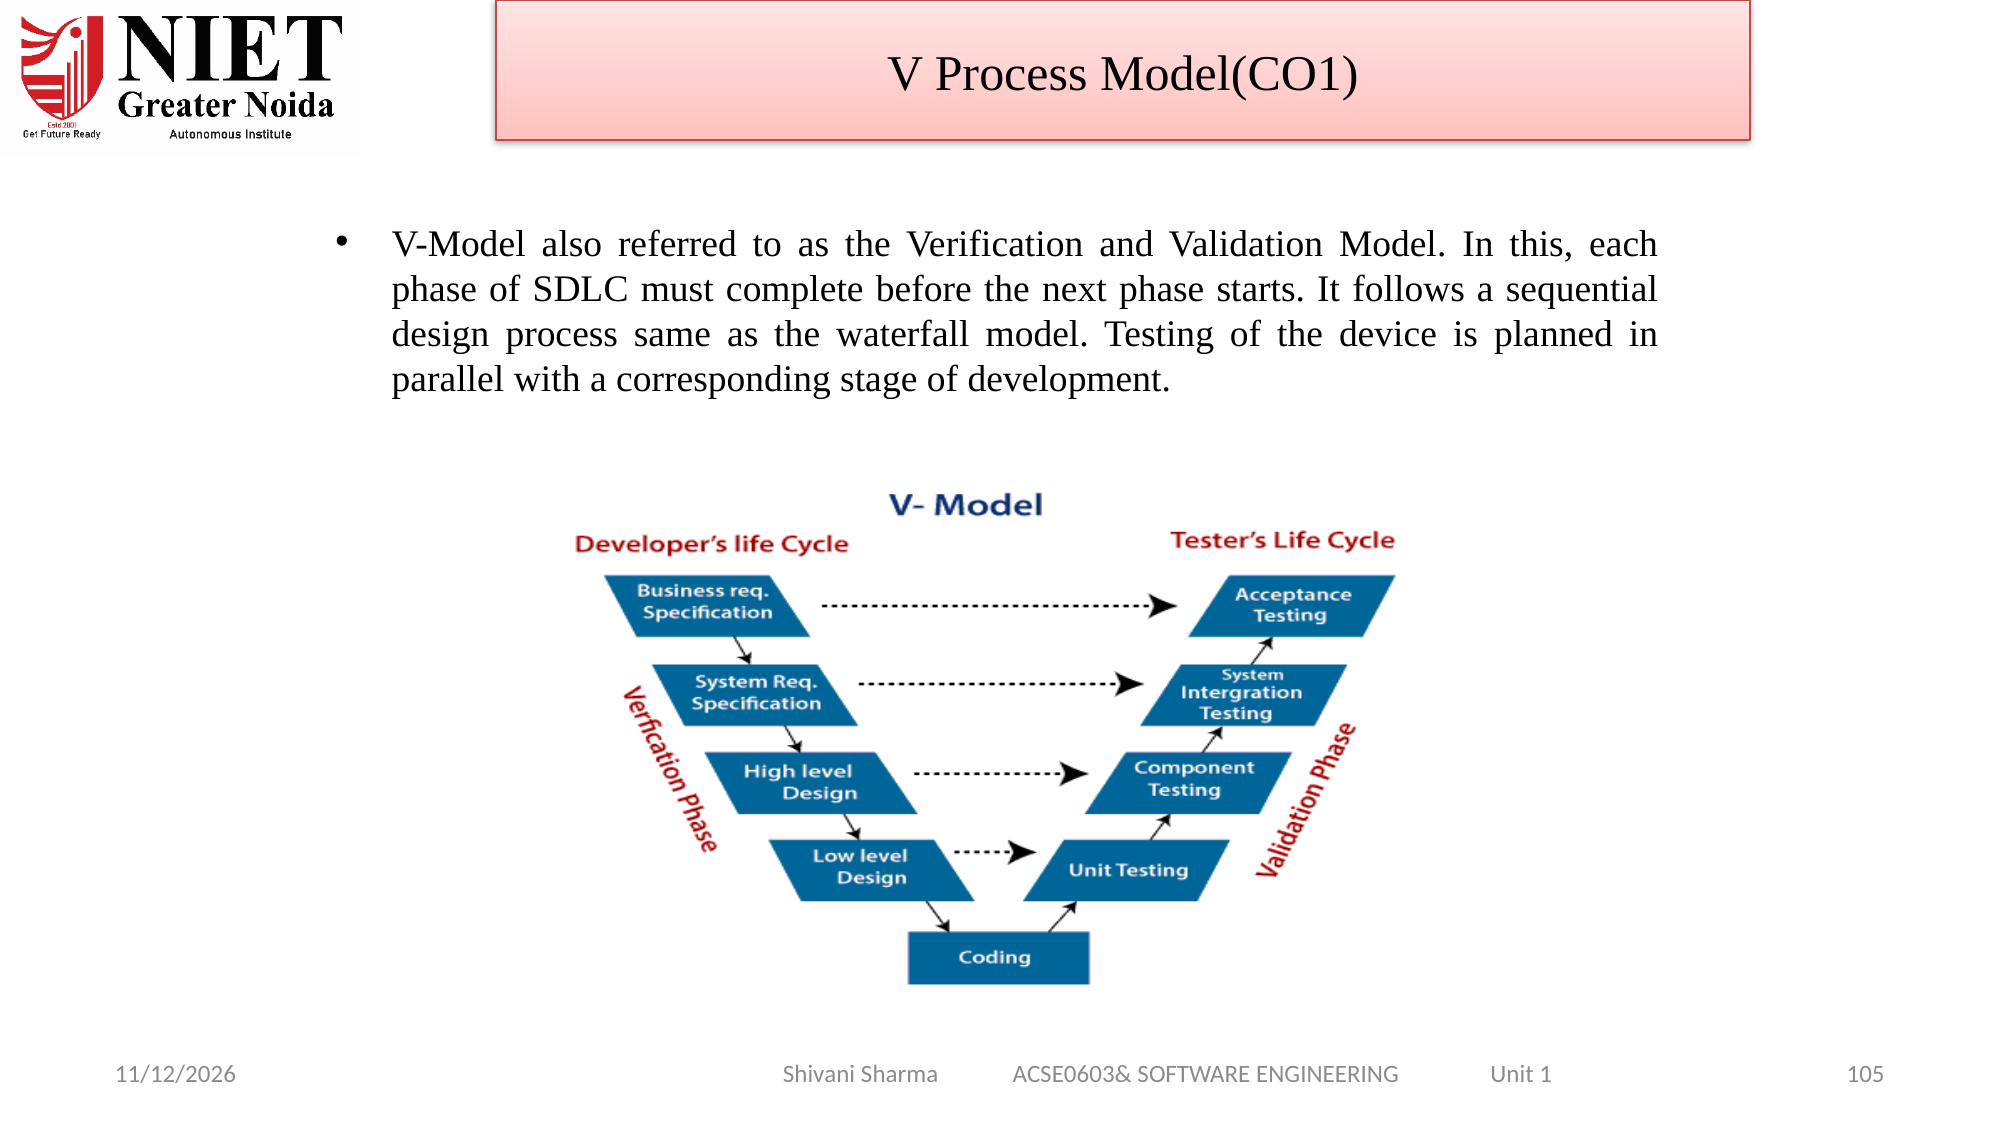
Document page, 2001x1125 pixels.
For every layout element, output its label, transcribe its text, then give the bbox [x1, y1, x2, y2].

picture [0, 0, 363, 156]
slide_number 105 [1433, 1042, 1900, 1103]
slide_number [99, 1042, 567, 1103]
footer Shivani Sharma ACSE0603& SOFTWARE ENGINEERING Unit 1 [762, 1042, 1433, 1103]
picture [566, 480, 1528, 1008]
list V-Model also referred to as the Verification and Validation Model. In this, each phase of SDLC must complete before the next phase starts. It follows a sequential design process same as the waterfall model. Testing of the device is planned in parallel with a corresponding stage of development. [320, 210, 1675, 954]
text_box V Process Model(CO1) [495, 0, 1751, 141]
